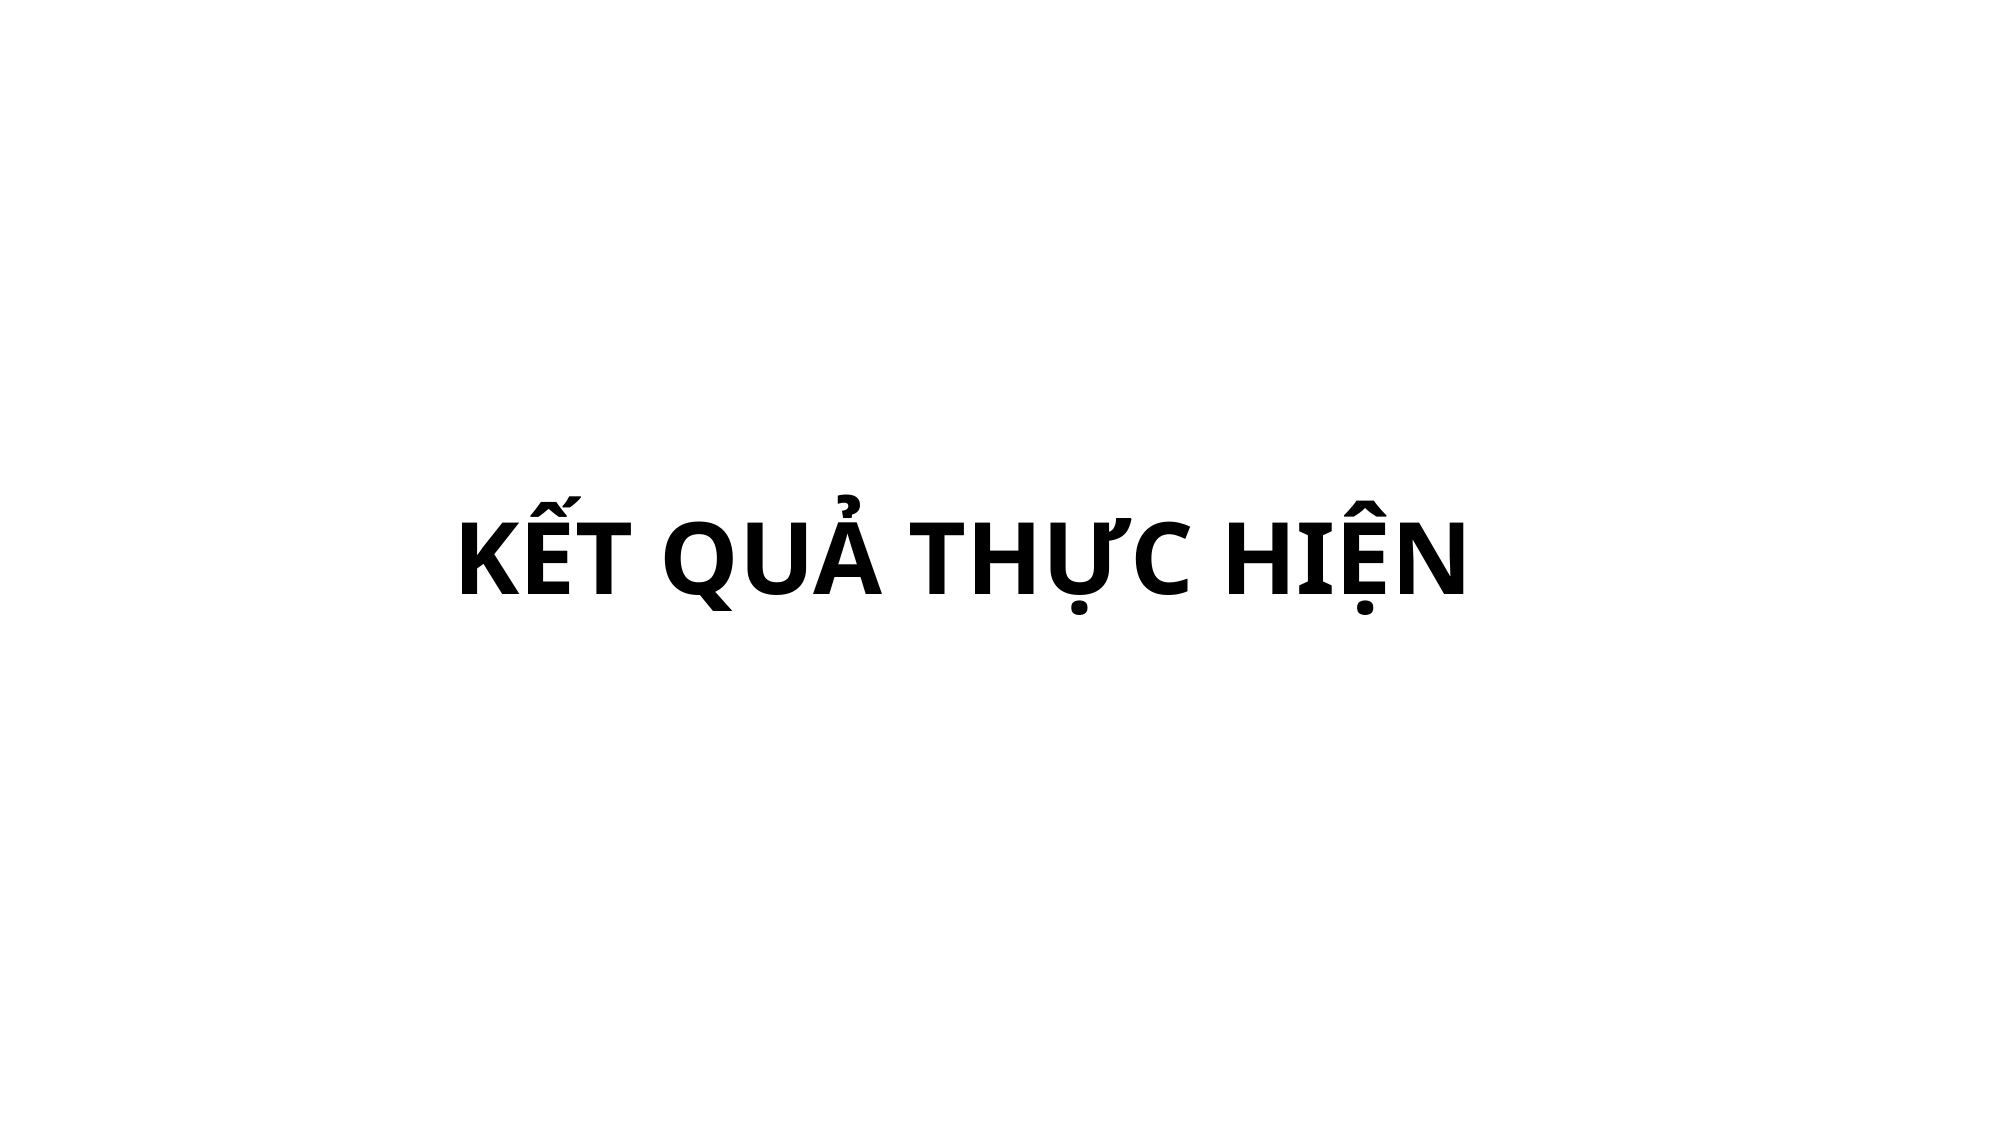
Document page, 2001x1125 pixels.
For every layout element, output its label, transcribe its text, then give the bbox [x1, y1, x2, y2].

text_box KẾT QUẢ THỰC HIỆN [438, 456, 1561, 668]
